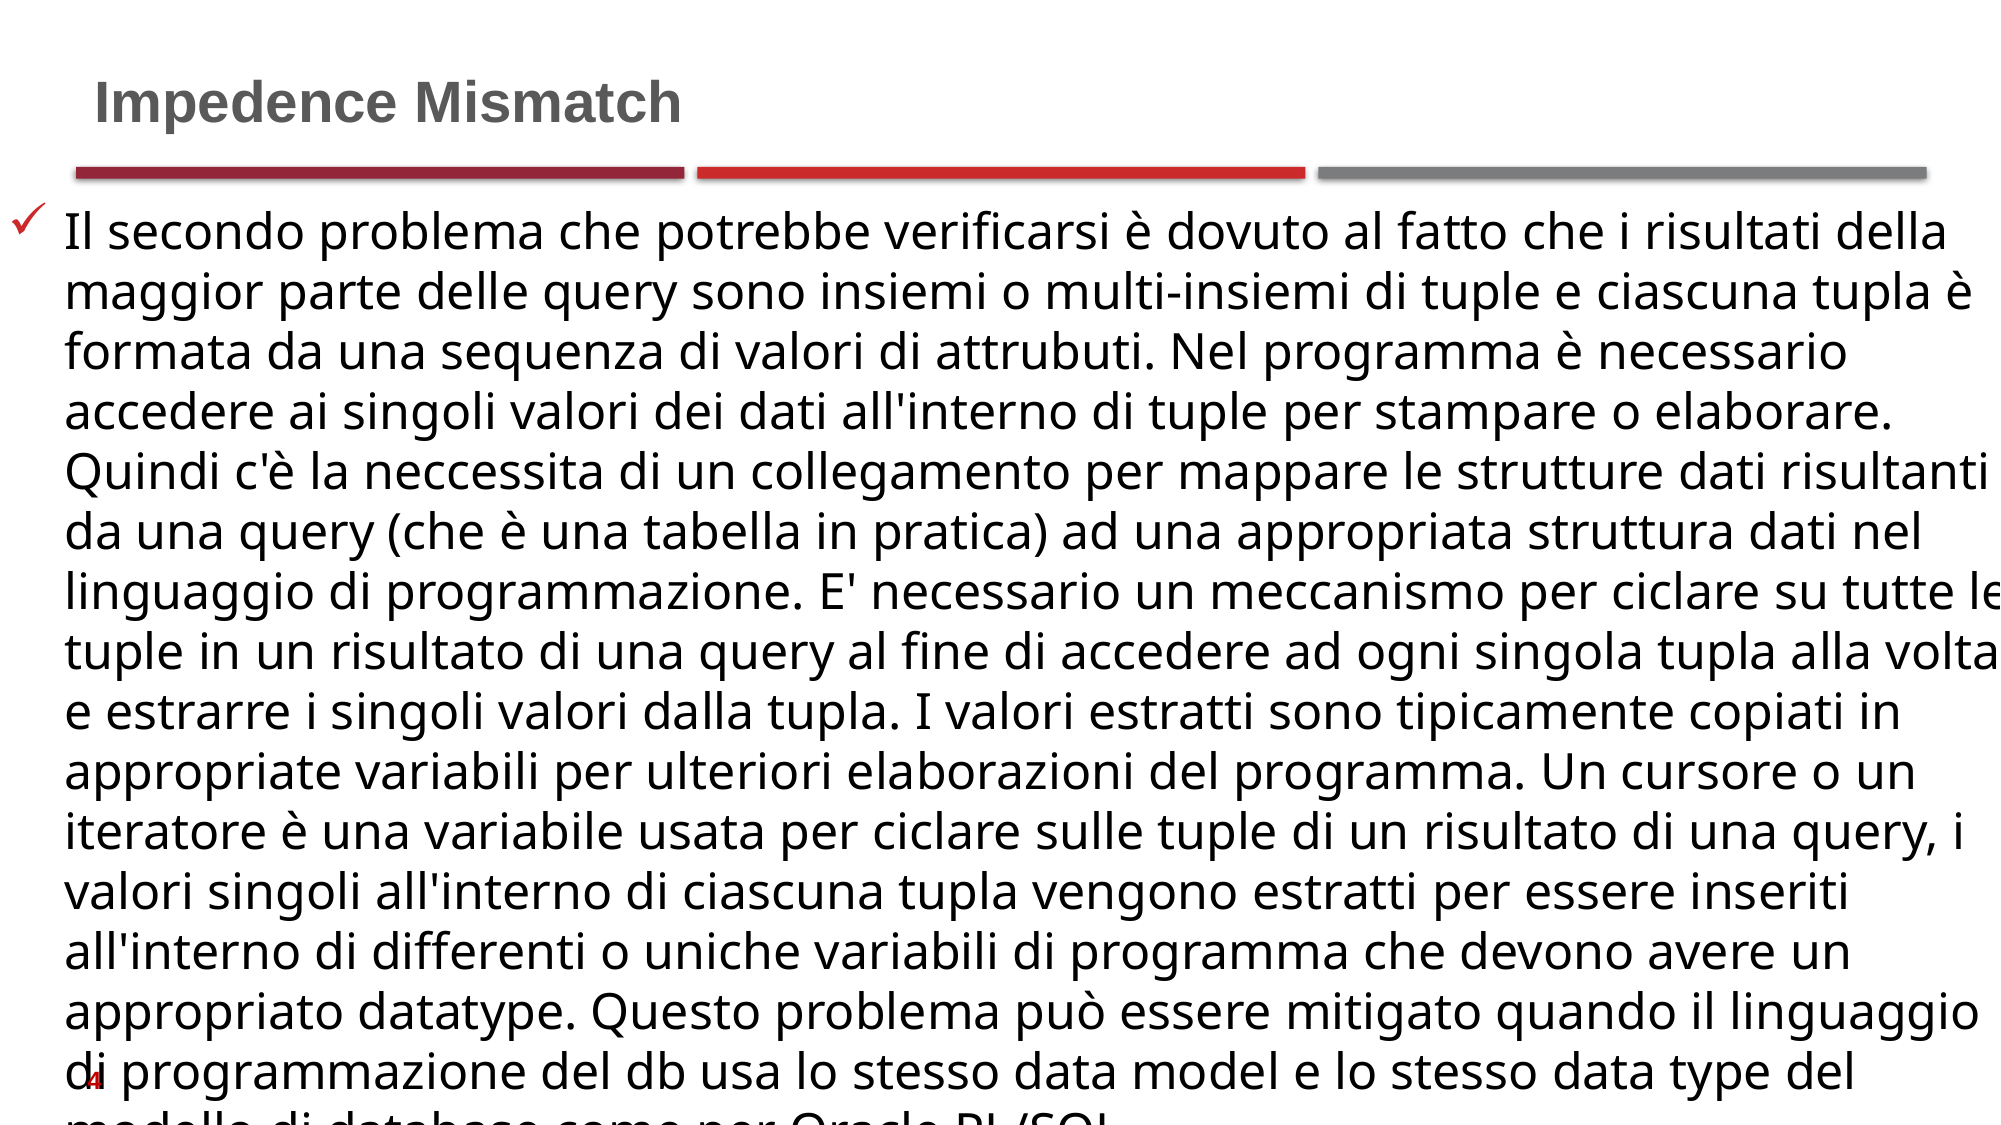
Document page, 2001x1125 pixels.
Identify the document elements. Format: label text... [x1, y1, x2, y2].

text_box Impedence Mismatch [94, 71, 1943, 135]
slide_number 4 [53, 1049, 136, 1110]
list Il secondo problema che potrebbe verificarsi è dovuto al fatto che i risultati della maggior parte delle query sono insiemi o multi-insiemi di tuple e ciascuna tupla è formata da una sequenza di valori di attrubuti. Nel programma è necessario accedere ai singoli valori dei dati all'interno di tuple per stampare o elaborare. Quindi c'è la neccessita di un collegamento per mappare le strutture dati risultanti da una query (che è una tabella in pratica) ad una appropriata struttura dati nel linguaggio di programmazione. E' necessario un meccanismo per ciclare su tutte le tuple in un risultato di una query al fine di accedere ad ogni singola tupla alla volta e estrarre i singoli valori dalla tupla. I valori estratti sono tipicamente copiati in appropriate variabili per ulteriori elaborazioni del programma. Un cursore o un iteratore è una variabile usata per ciclare sulle tuple di un risultato di una query, i valori singoli all'interno di ciascuna tupla vengono estratti per essere inseriti all'interno di differenti o uniche variabili di programma che devono avere un appropriato datatype. Questo problema può essere mitigato quando il linguaggio di programmazione del db usa lo stesso data model e lo stesso data type del modello di database come per Oracle PL/SQL. [7, 199, 2000, 920]
